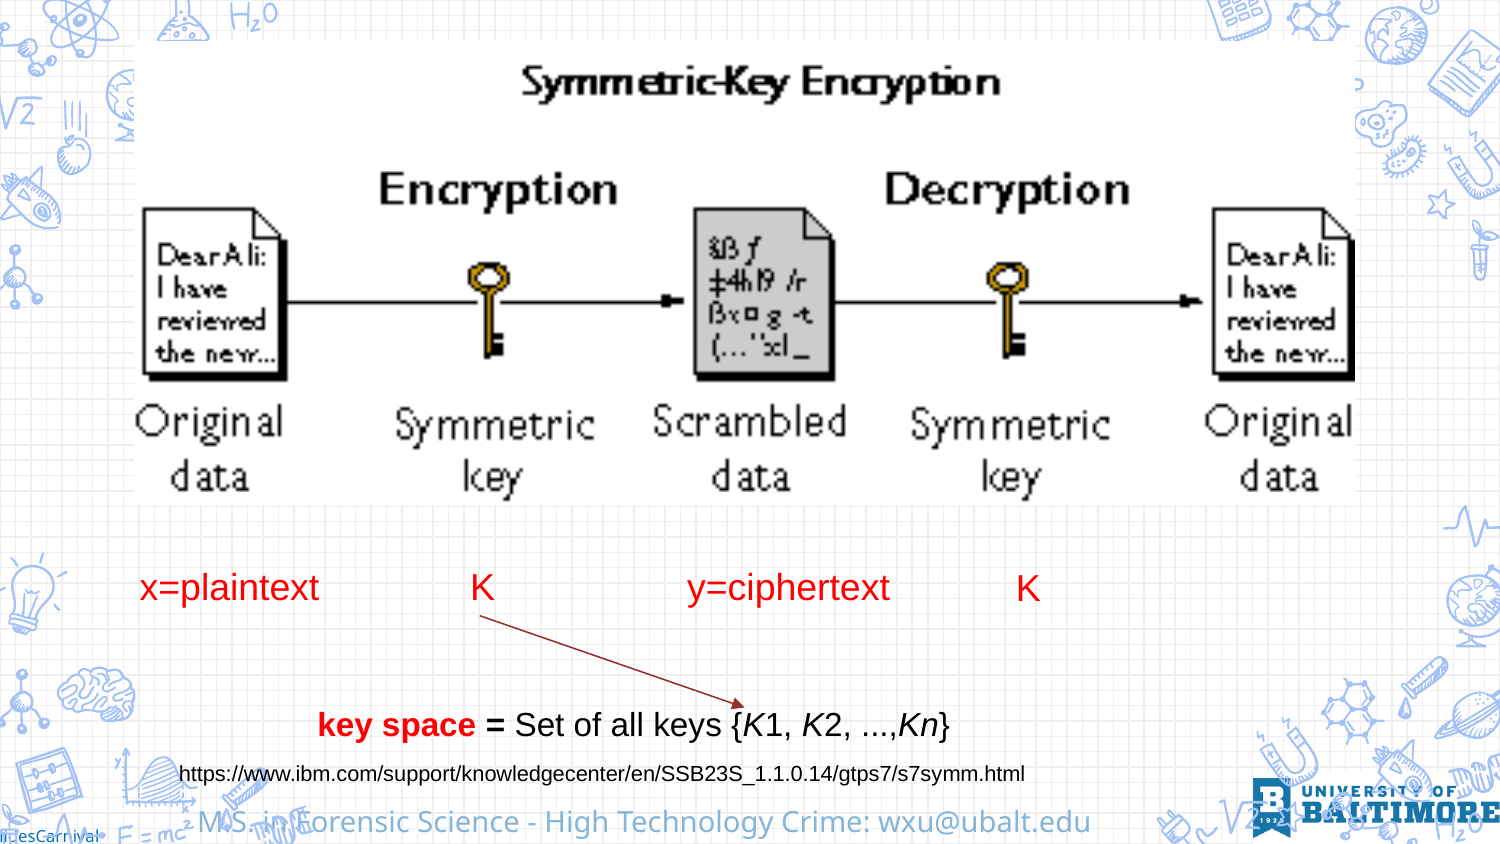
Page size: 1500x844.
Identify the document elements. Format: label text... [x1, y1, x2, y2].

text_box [479, 616, 745, 708]
text_box x=plaintext [124, 555, 335, 616]
picture [1481, 771, 1489, 788]
text_box K [455, 555, 505, 616]
picture [1253, 794, 1391, 844]
text_box K [1001, 556, 1051, 616]
picture [1388, 823, 1396, 835]
picture [1405, 794, 1430, 800]
picture [1351, 771, 1500, 844]
picture [1471, 771, 1479, 786]
picture [1342, 796, 1349, 806]
picture [1479, 779, 1483, 790]
text_box y=ciphertext [672, 555, 906, 616]
picture [1253, 794, 1261, 800]
text_box key space = Set of all keys {K1, K2, ...,Kn} [302, 695, 1109, 751]
text_box https://www.ibm.com/support/knowledgecenter/en/SSB23S_1.1.0.14/gtps7/s7symm.html [164, 752, 1441, 794]
picture [1354, 819, 1361, 827]
picture [133, 40, 1356, 506]
